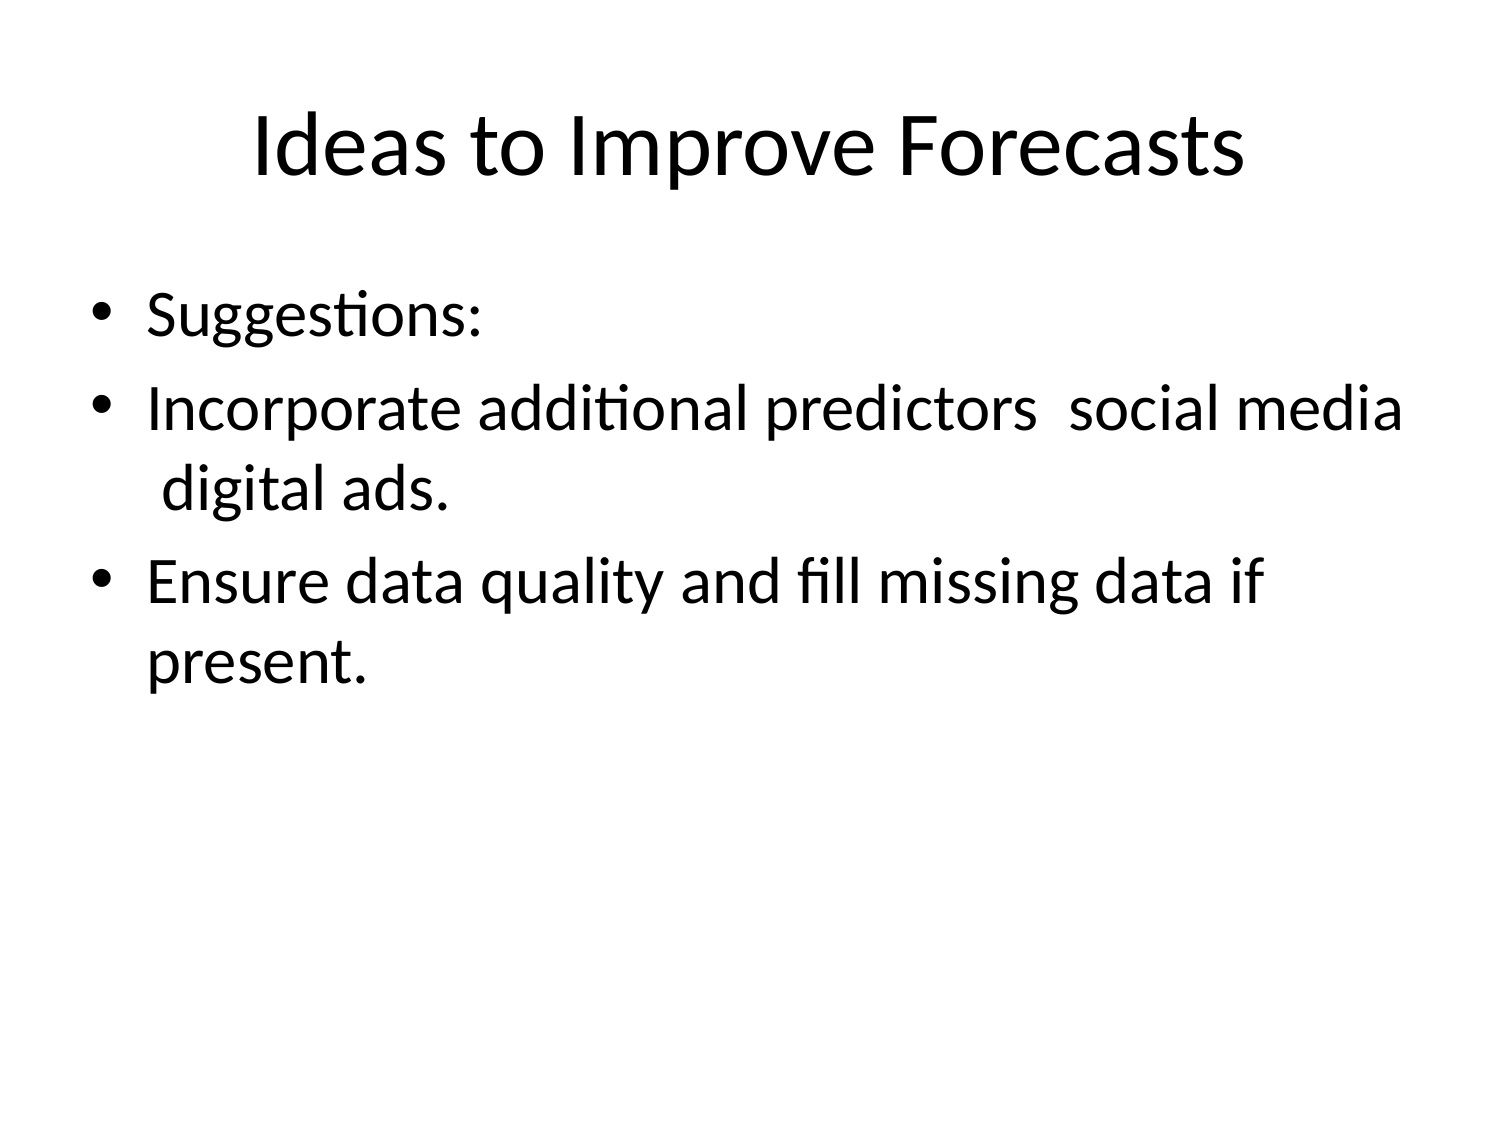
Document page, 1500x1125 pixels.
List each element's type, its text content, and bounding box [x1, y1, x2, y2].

title Ideas to Improve Forecasts [75, 45, 1425, 233]
list Suggestions: Incorporate additional predictors social media digital ads. Ensure data quality and fill missing data if present. [75, 262, 1425, 1005]
